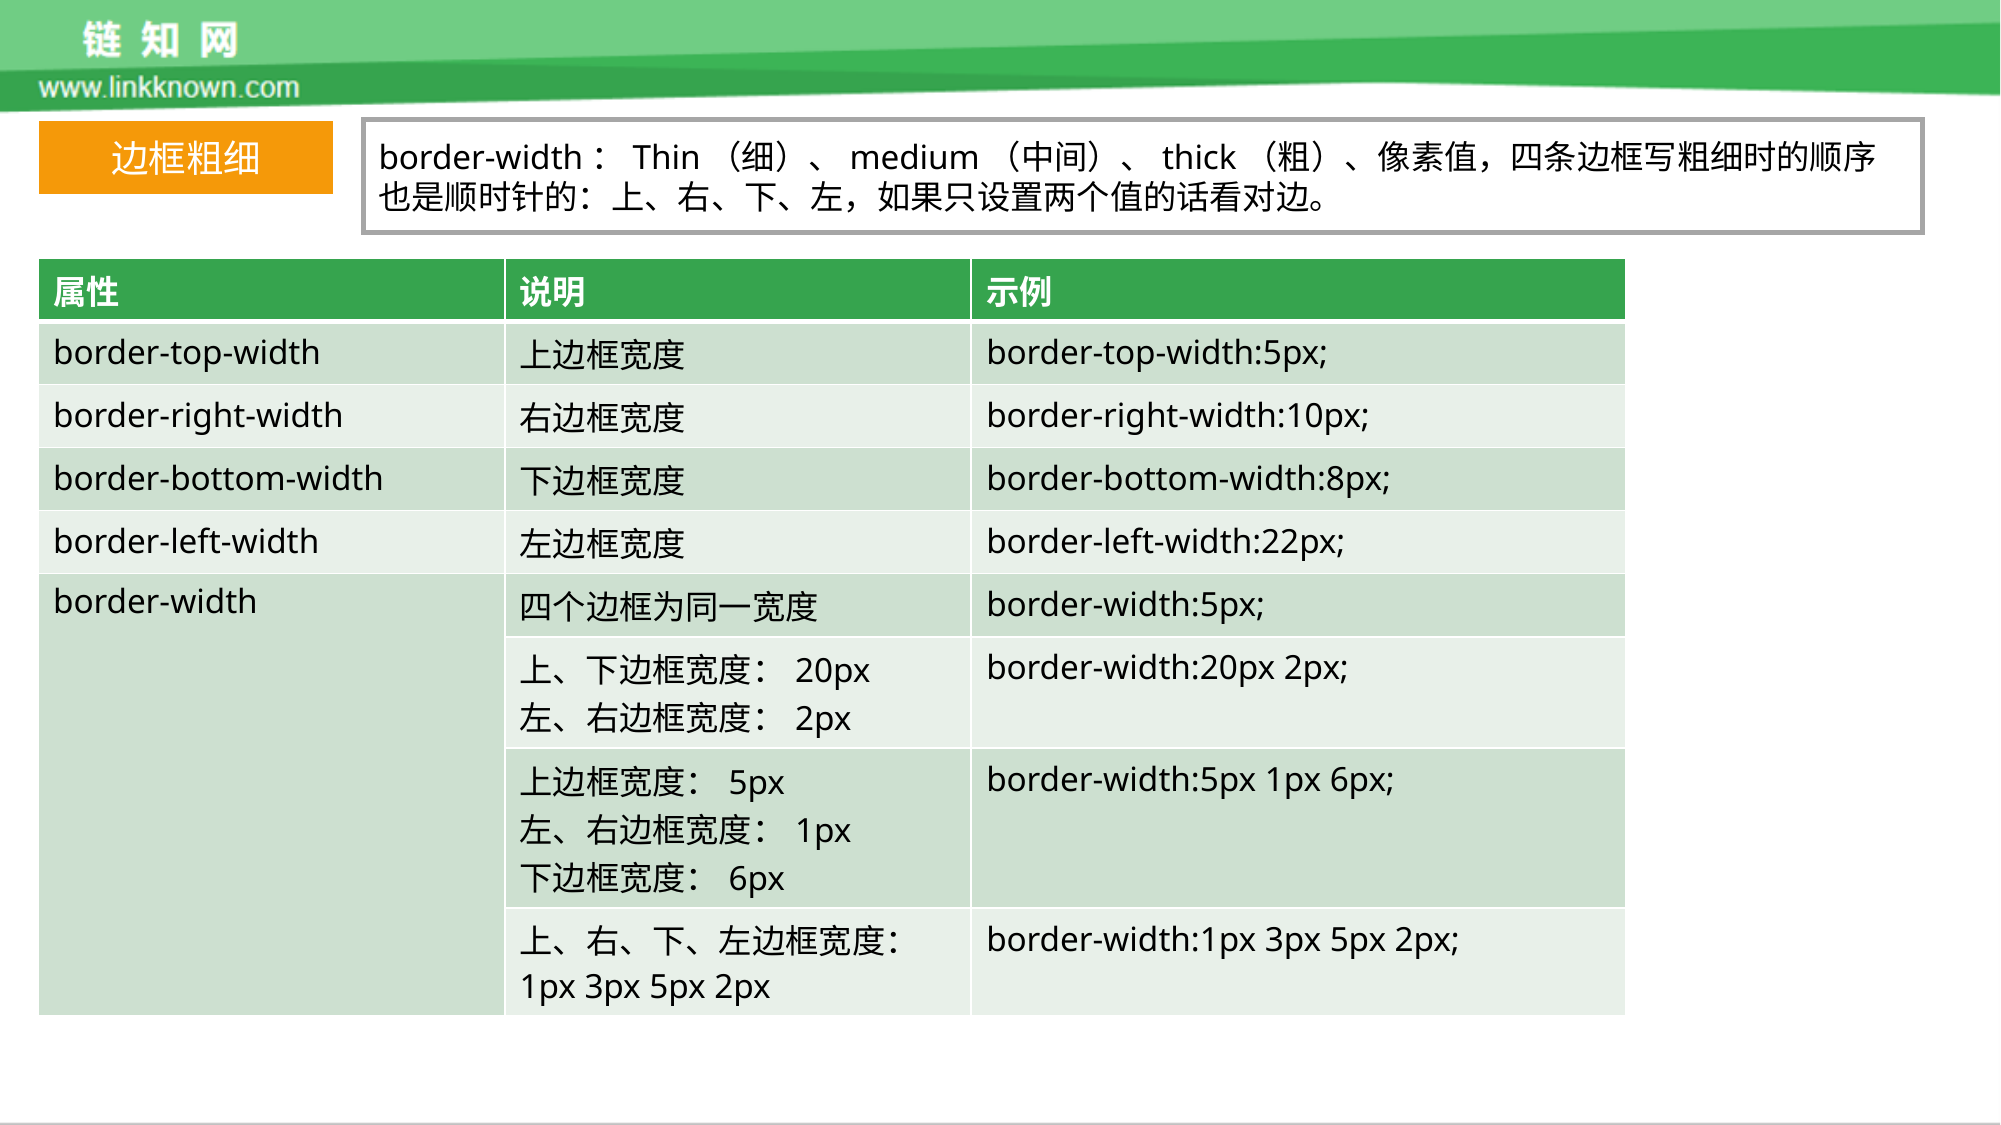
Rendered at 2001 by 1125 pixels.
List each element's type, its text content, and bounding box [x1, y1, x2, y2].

table_header 示例 [972, 259, 1625, 319]
table_cell border-right-width:10px; [972, 385, 1625, 447]
text_box 边框粗细 [37, 119, 335, 196]
picture [0, 0, 2001, 1125]
table_cell border-width:5px; [972, 574, 1625, 636]
table_cell border-top-width [39, 324, 504, 384]
table_cell 右边框宽度 [506, 385, 970, 447]
table_cell 上边框宽度：5px 左、右边框宽度：1px 下边框宽度：6px [506, 749, 970, 907]
table_cell 四个边框为同一宽度 [506, 574, 970, 636]
table_cell border-left-width [39, 511, 504, 573]
table_cell 上、下边框宽度：20px 左、右边框宽度：2px [506, 638, 970, 747]
table_cell 上边框宽度 [506, 324, 970, 384]
table_cell border-width:1px 3px 5px 2px; [972, 909, 1625, 1015]
table_cell border-top-width:5px; [972, 324, 1625, 384]
table_cell border-width:20px 2px; [972, 638, 1625, 747]
table_header 属性 [39, 259, 504, 319]
table_cell border-bottom-width:8px; [972, 448, 1625, 510]
table_cell border-right-width [39, 385, 504, 447]
table_cell border-width:5px 1px 6px; [972, 749, 1625, 907]
text_box border-width：Thin（细）、medium（中间）、thick（粗）、像素值，四条边框写粗细时的顺序也是顺时针的：上、右、下、左，如果只设置两个值的话看对边。 [363, 119, 1923, 234]
table_header 说明 [506, 259, 970, 319]
table_cell 左边框宽度 [506, 511, 970, 573]
table_cell border-bottom-width [39, 448, 504, 510]
table_cell border-left-width:22px; [972, 511, 1625, 573]
table_cell 下边框宽度 [506, 448, 970, 510]
table_cell border-width [39, 574, 504, 1015]
table_cell 上、右、下、左边框宽度： 1px 3px 5px 2px [506, 909, 970, 1015]
